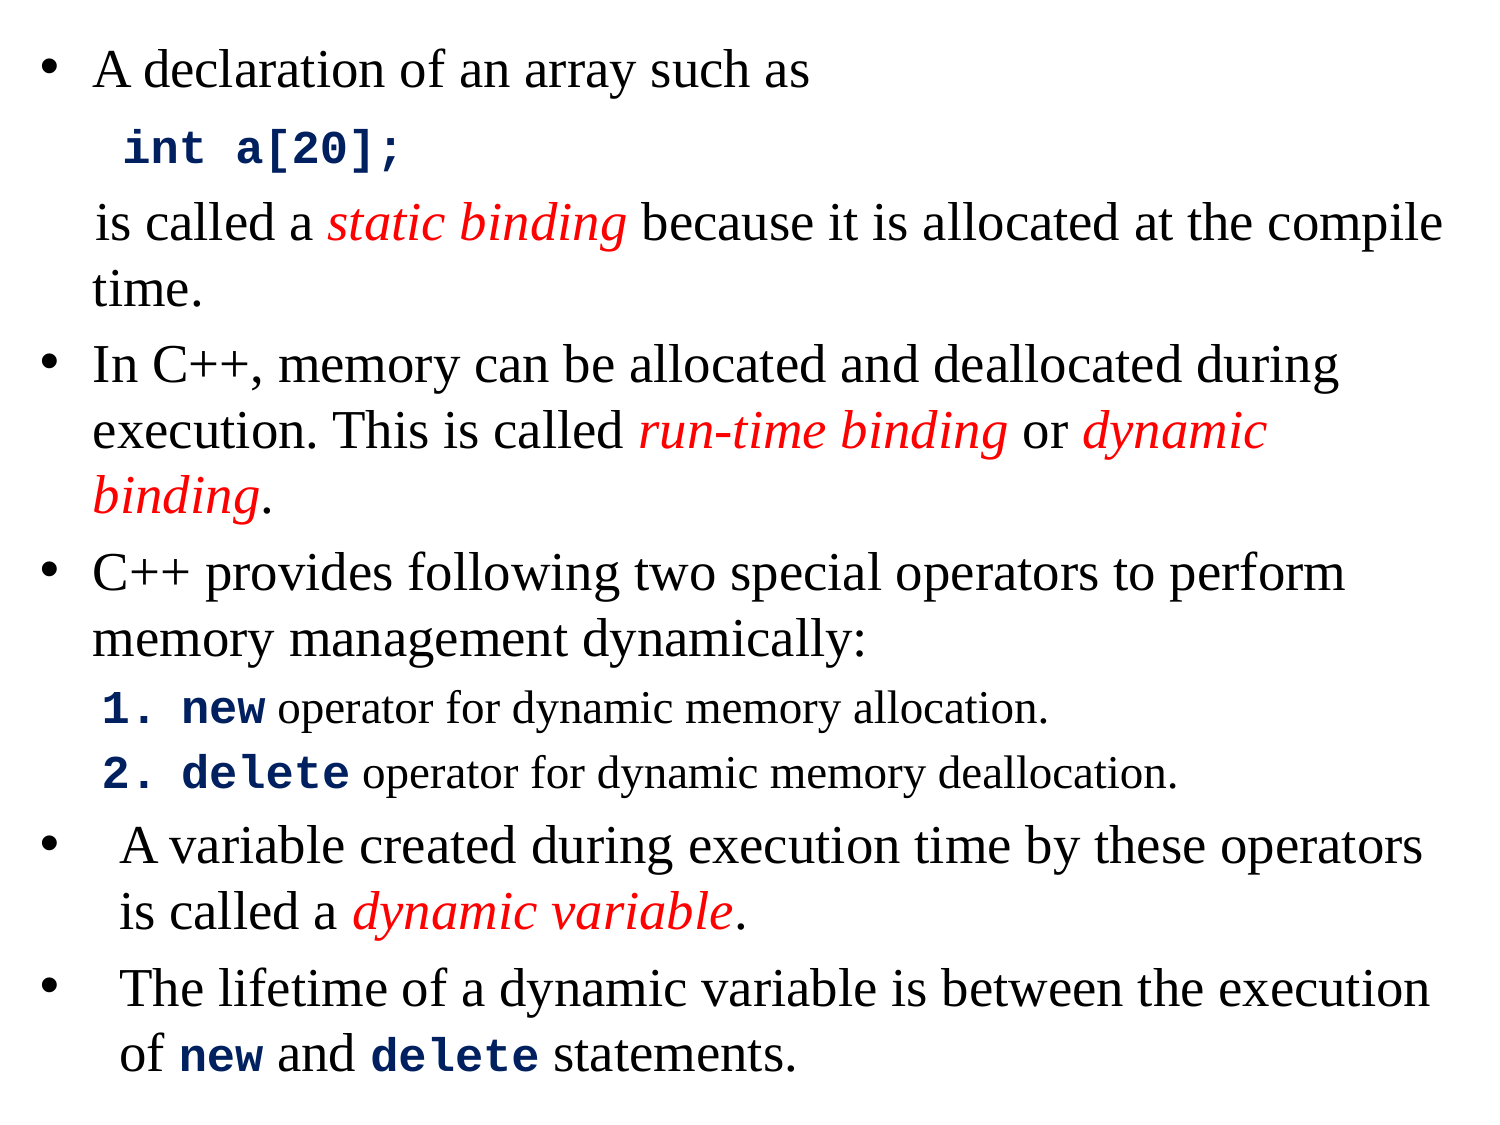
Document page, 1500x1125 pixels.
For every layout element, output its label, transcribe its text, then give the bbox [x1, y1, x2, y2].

list A declaration of an array such as int a[20]; is called a static binding because it is allocated at the compile time. In C++, memory can be allocated and deallocated during execution. This is called run-time binding or dynamic binding. C++ provides following two special operators to perform memory management dynamically: new operator for dynamic memory allocation. delete operator for dynamic memory deallocation. A variable created during execution time by these operators is called a dynamic variable. The lifetime of a dynamic variable is between the execution of new and delete statements. [24, 24, 1475, 1100]
